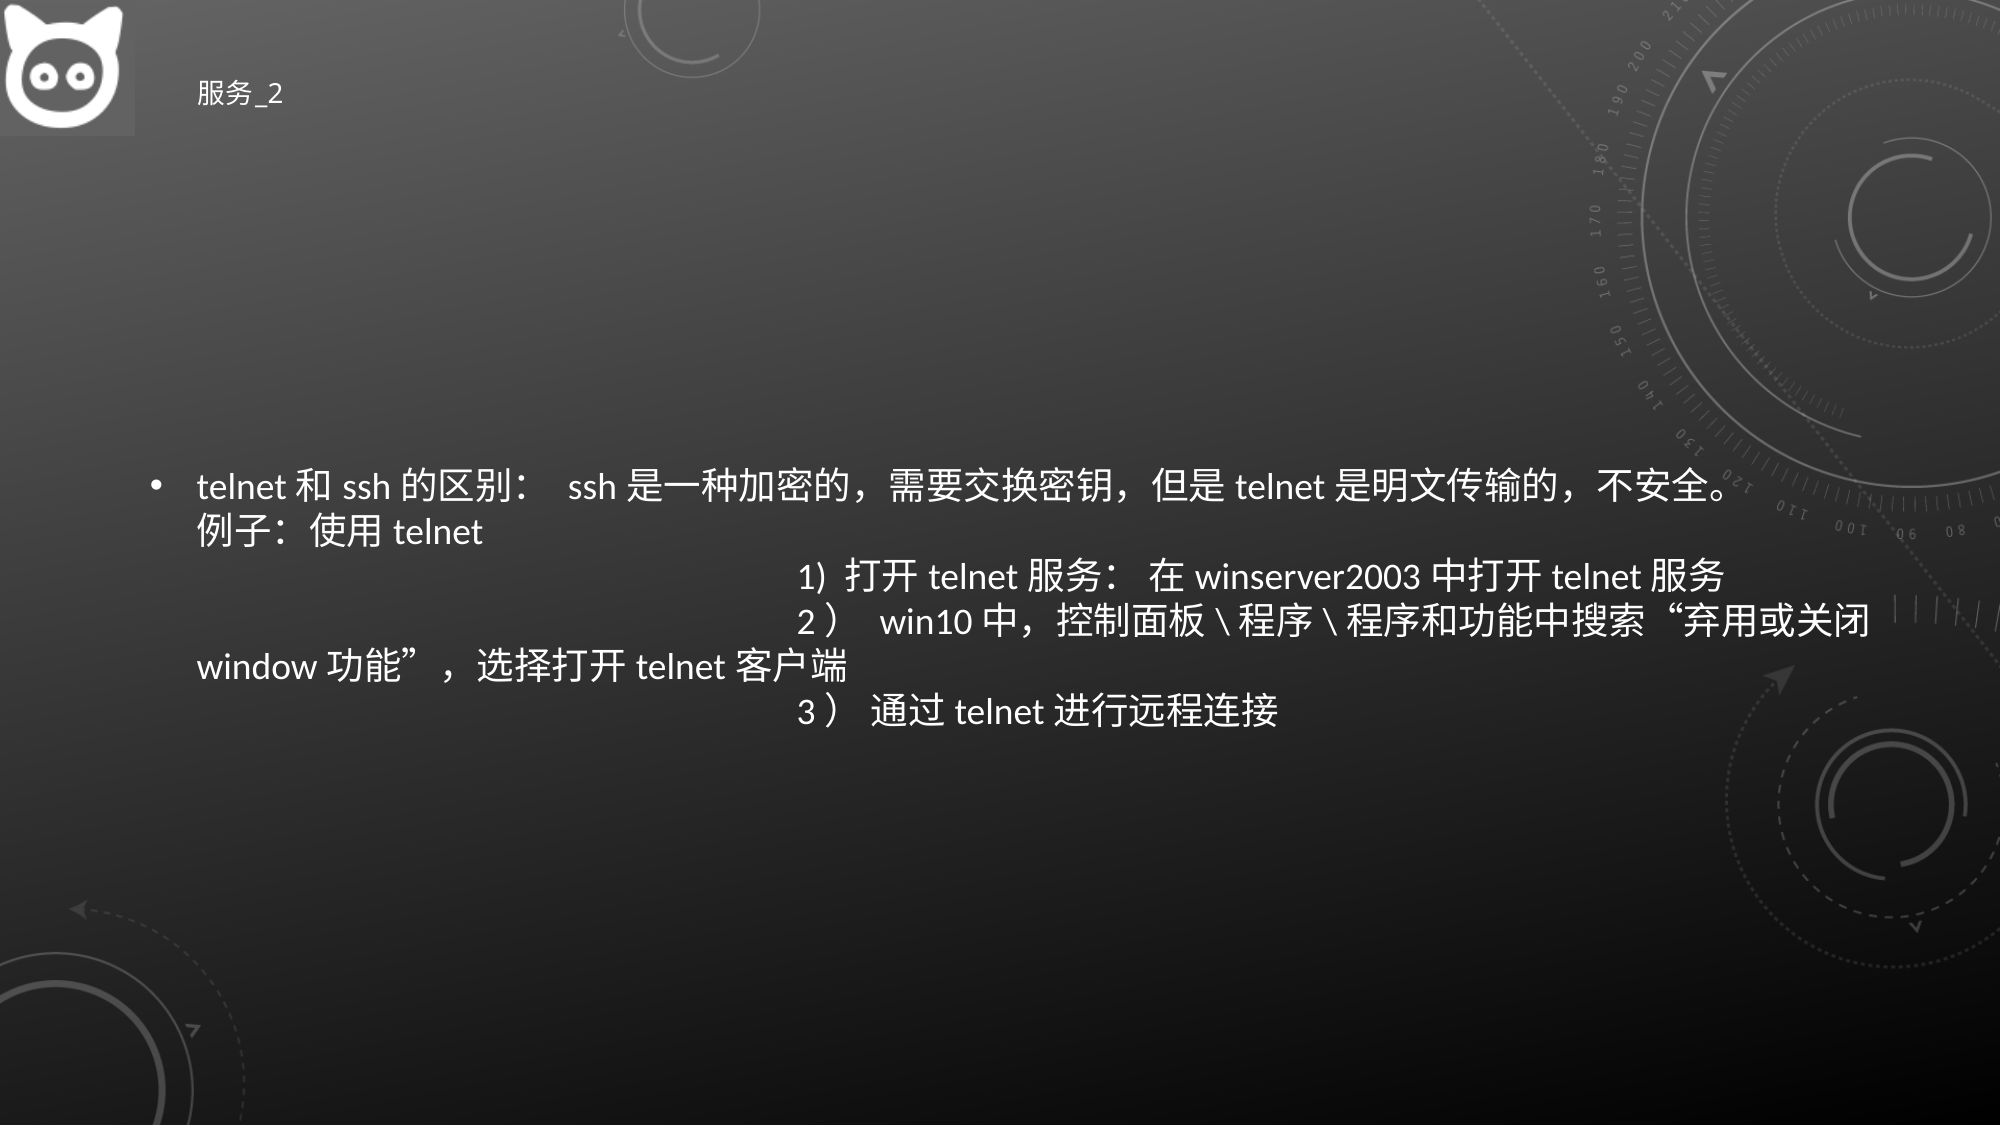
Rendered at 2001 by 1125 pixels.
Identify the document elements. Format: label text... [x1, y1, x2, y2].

picture [0, 0, 2000, 1125]
title 服务_2 [182, 68, 1845, 117]
list telnet和ssh的区别： ssh是一种加密的，需要交换密钥，但是telnet是明文传输的，不安全。 例子：使用telnet 1) 打开telnet服务： 在winserver2003中打开telnet服务 2） win10中，控制面板\程序\程序和功能中搜索“弃用或关闭window功能”，选择打开telnet客户端 3） 通过telnet进行远程连接 [134, 136, 1937, 1057]
